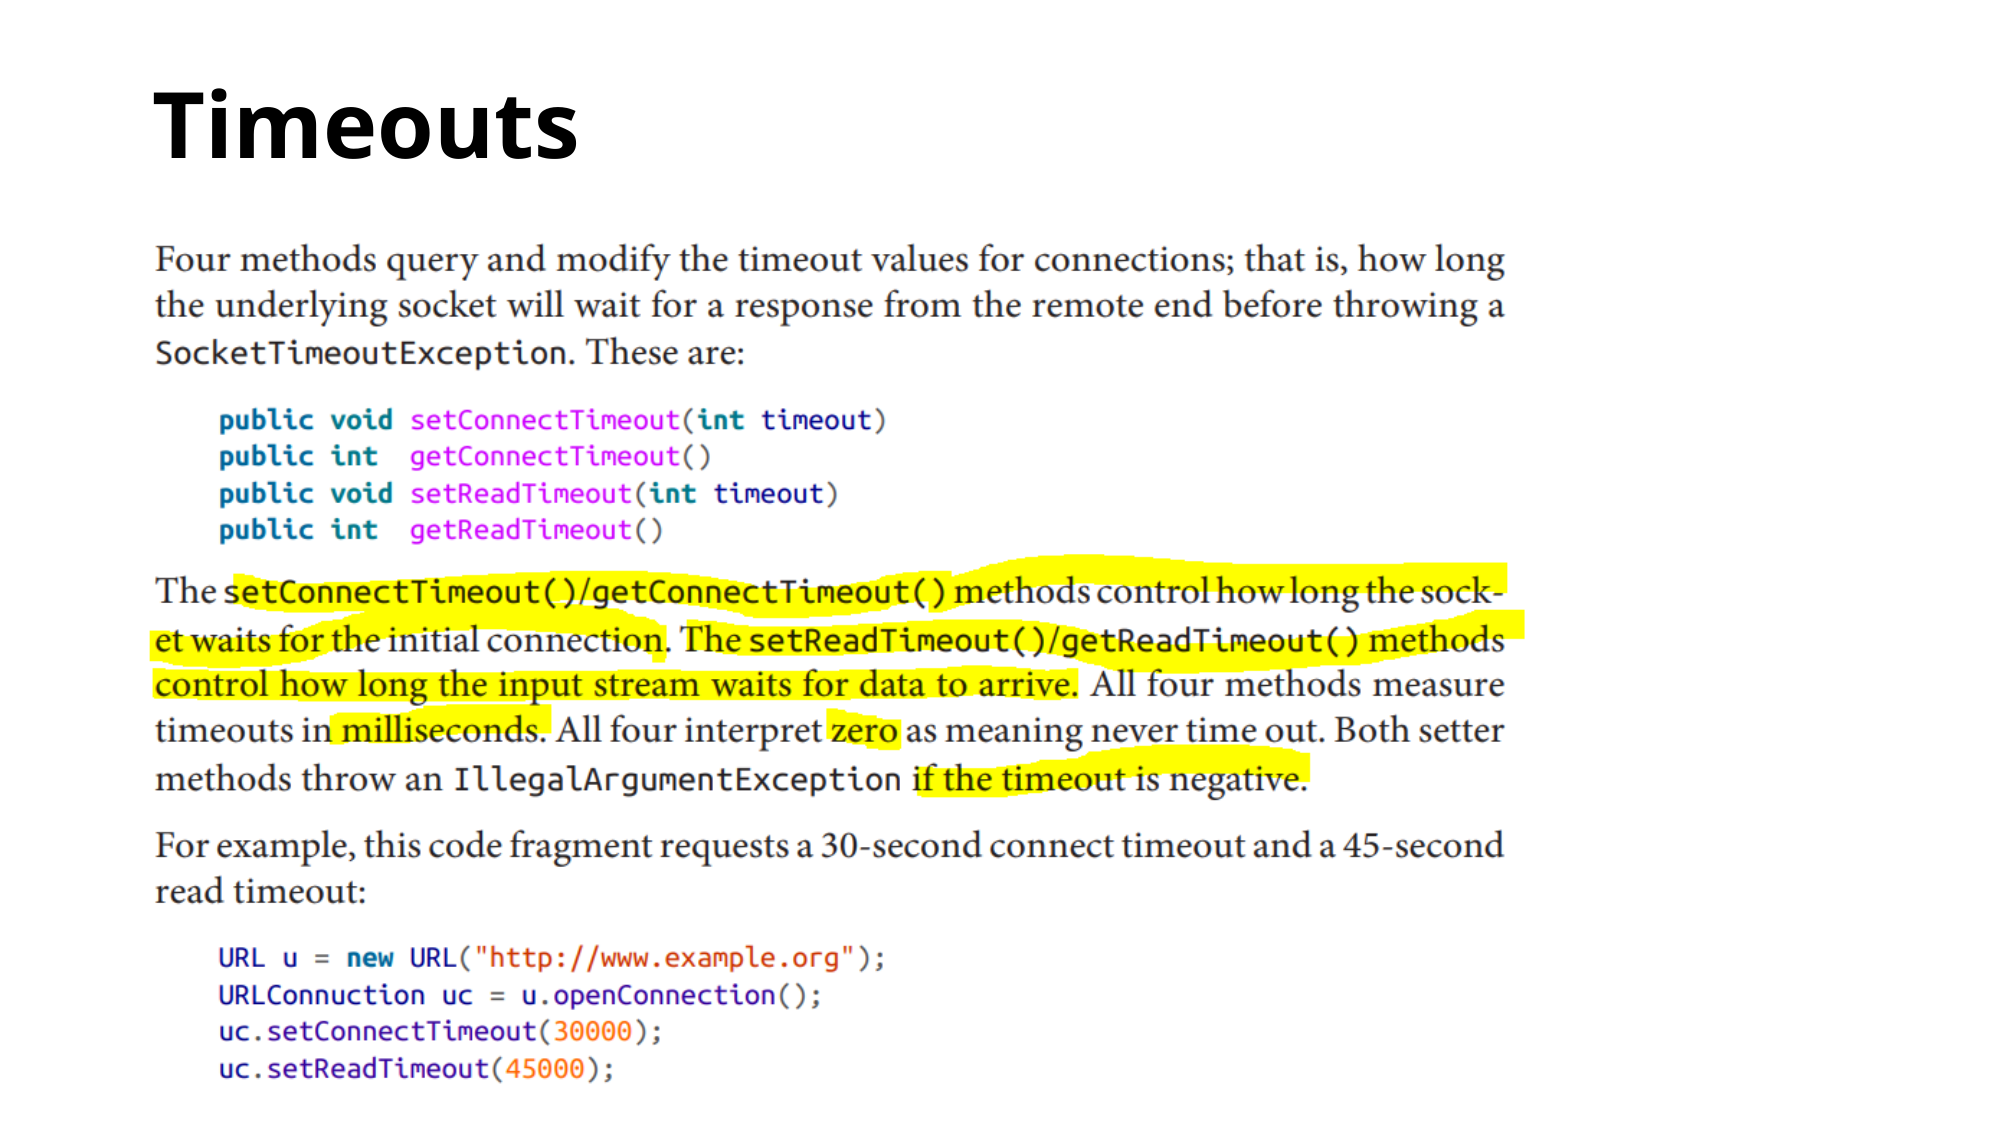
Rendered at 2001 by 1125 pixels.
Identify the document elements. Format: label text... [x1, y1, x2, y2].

picture [137, 228, 1663, 1110]
title Timeouts [137, 59, 1863, 199]
